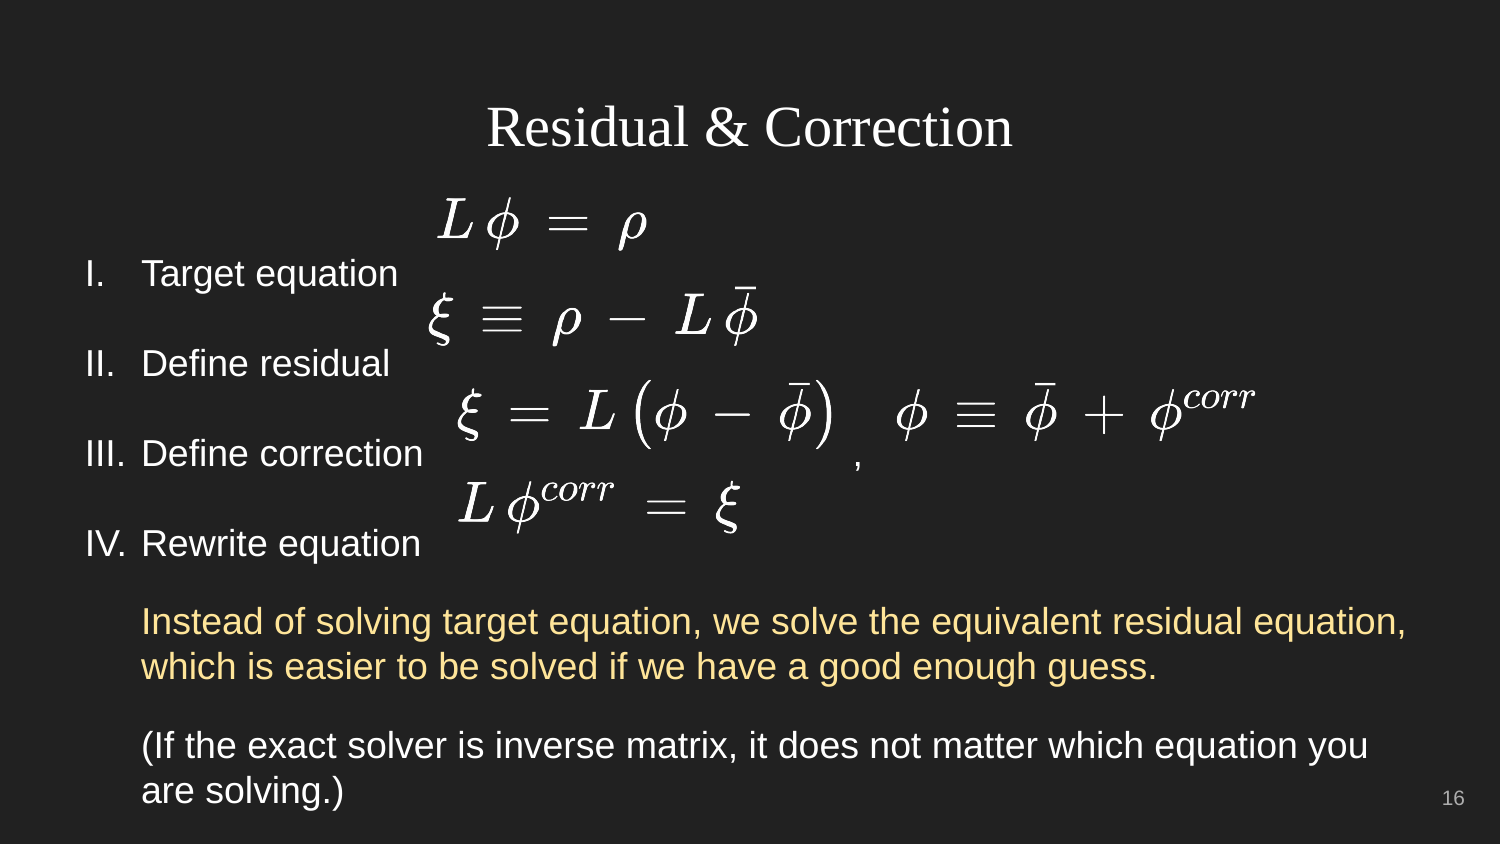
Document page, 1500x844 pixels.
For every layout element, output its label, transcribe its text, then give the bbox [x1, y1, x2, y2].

picture [456, 376, 840, 451]
picture [456, 479, 740, 534]
picture [894, 376, 1260, 442]
title Residual & Correction [51, 72, 1449, 167]
picture [427, 280, 760, 347]
slide_number ‹#› [1389, 764, 1480, 830]
picture [434, 196, 647, 251]
list Target equation Define residual Define correction , Rewrite equation Instead of solving target equation, we solve the equivalent residual equation, which is easier to be solved if we have a good enough guess. (If the exact solver is inverse matrix, it does not matter which equation you are solving.) [51, 189, 1449, 831]
